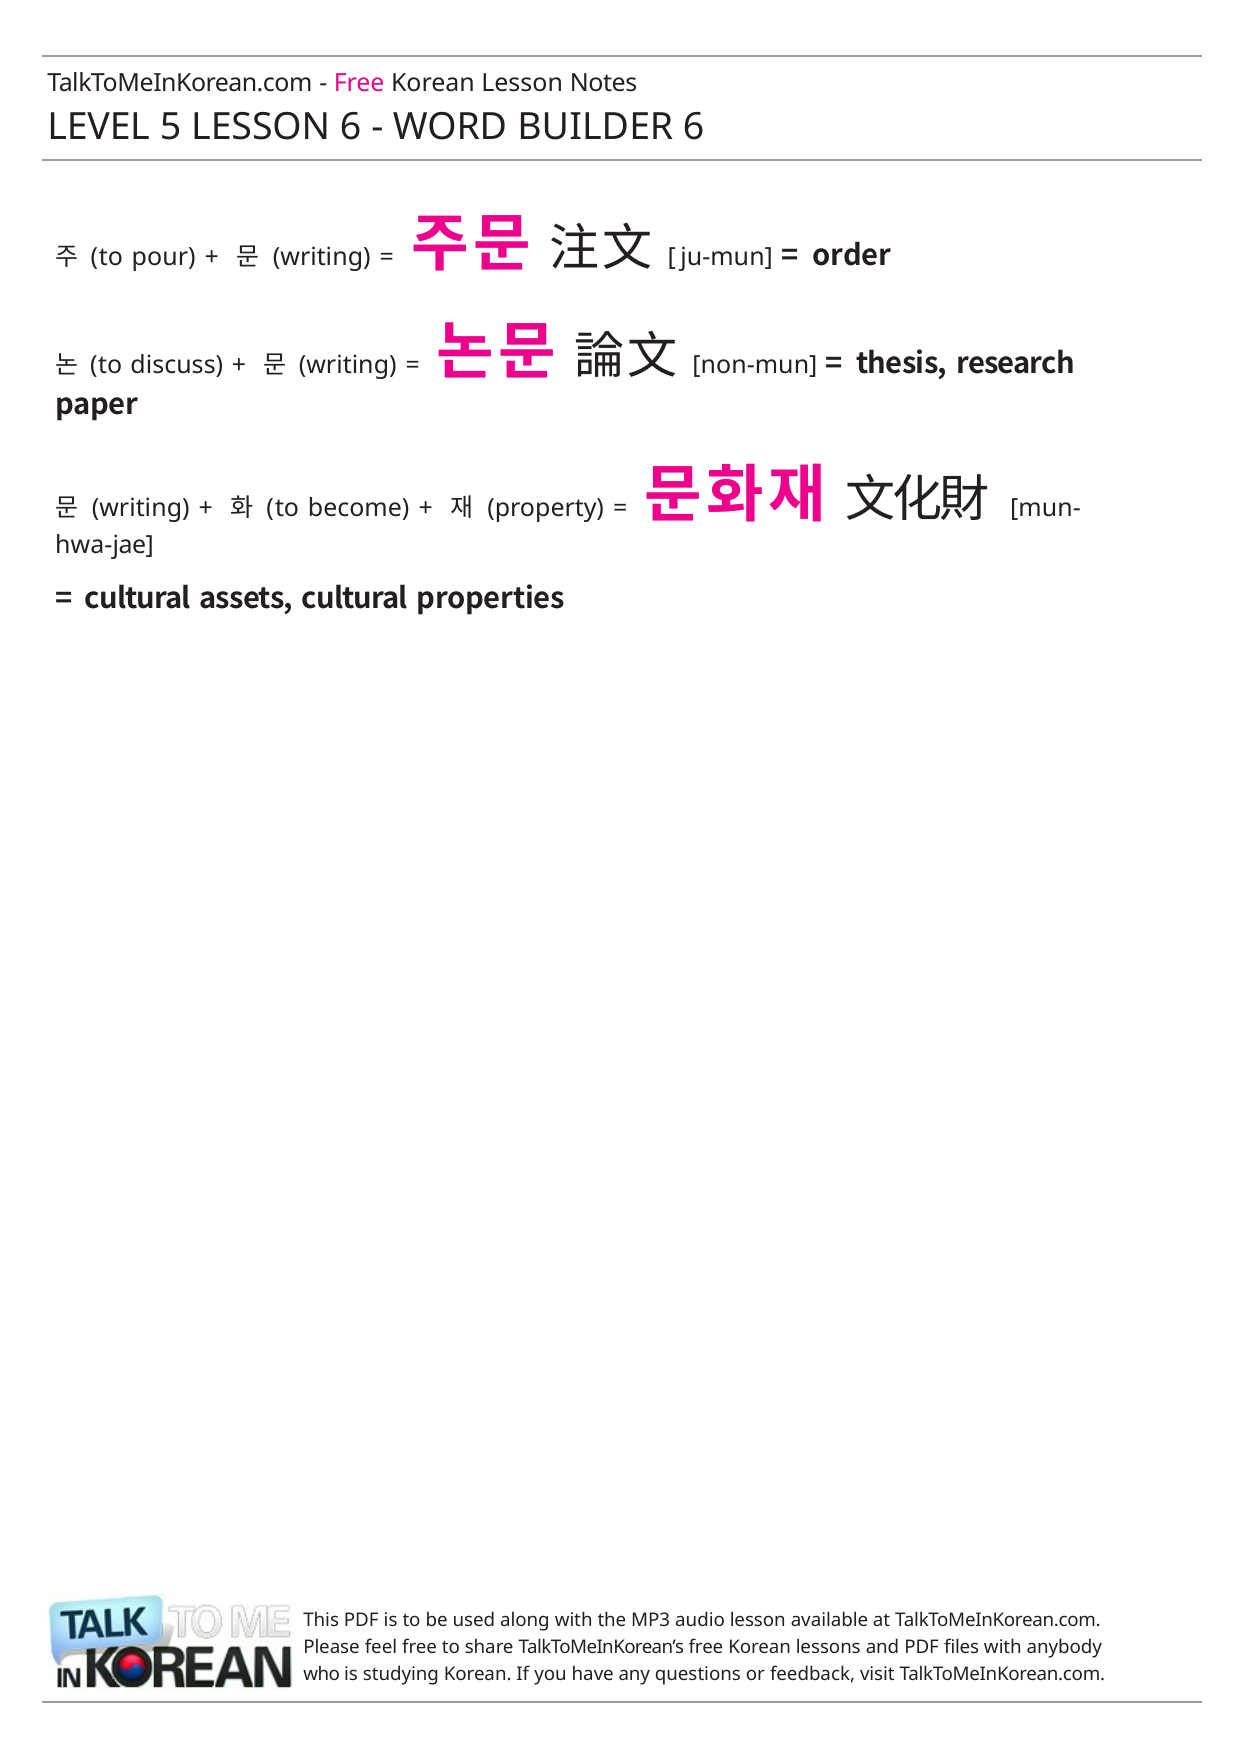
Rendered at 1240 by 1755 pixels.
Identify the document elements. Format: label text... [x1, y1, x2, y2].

footer This PDF is to be used along with the MP3 audio lesson available at TalkToMeInKorean.com. Please feel free to share TalkToMeInKorean’s free Korean lessons and PDF files with anybody who is studying Korean. If you have any questions or feedback, visit TalkToMeInKorean.com. [301, 1607, 1119, 1755]
picture [46, 1593, 293, 1691]
text_box TalkToMeInKorean.com - Free Korean Lesson Notes LEVEL 5 LESSON 6 - WORD BUILDER 6 주 (to pour) + 문 (writing) = 주문 注文[ ju-mun] = order 논 (to discuss) + 문 (writing) = 논문 論文[non-mun] = thesis, research paper 문 (writing) + 화 (to become) + 재 (property) = 문화재 文化財 [mun-hwa-jae] = cultural assets, cultural properties [45, 61, 1113, 615]
